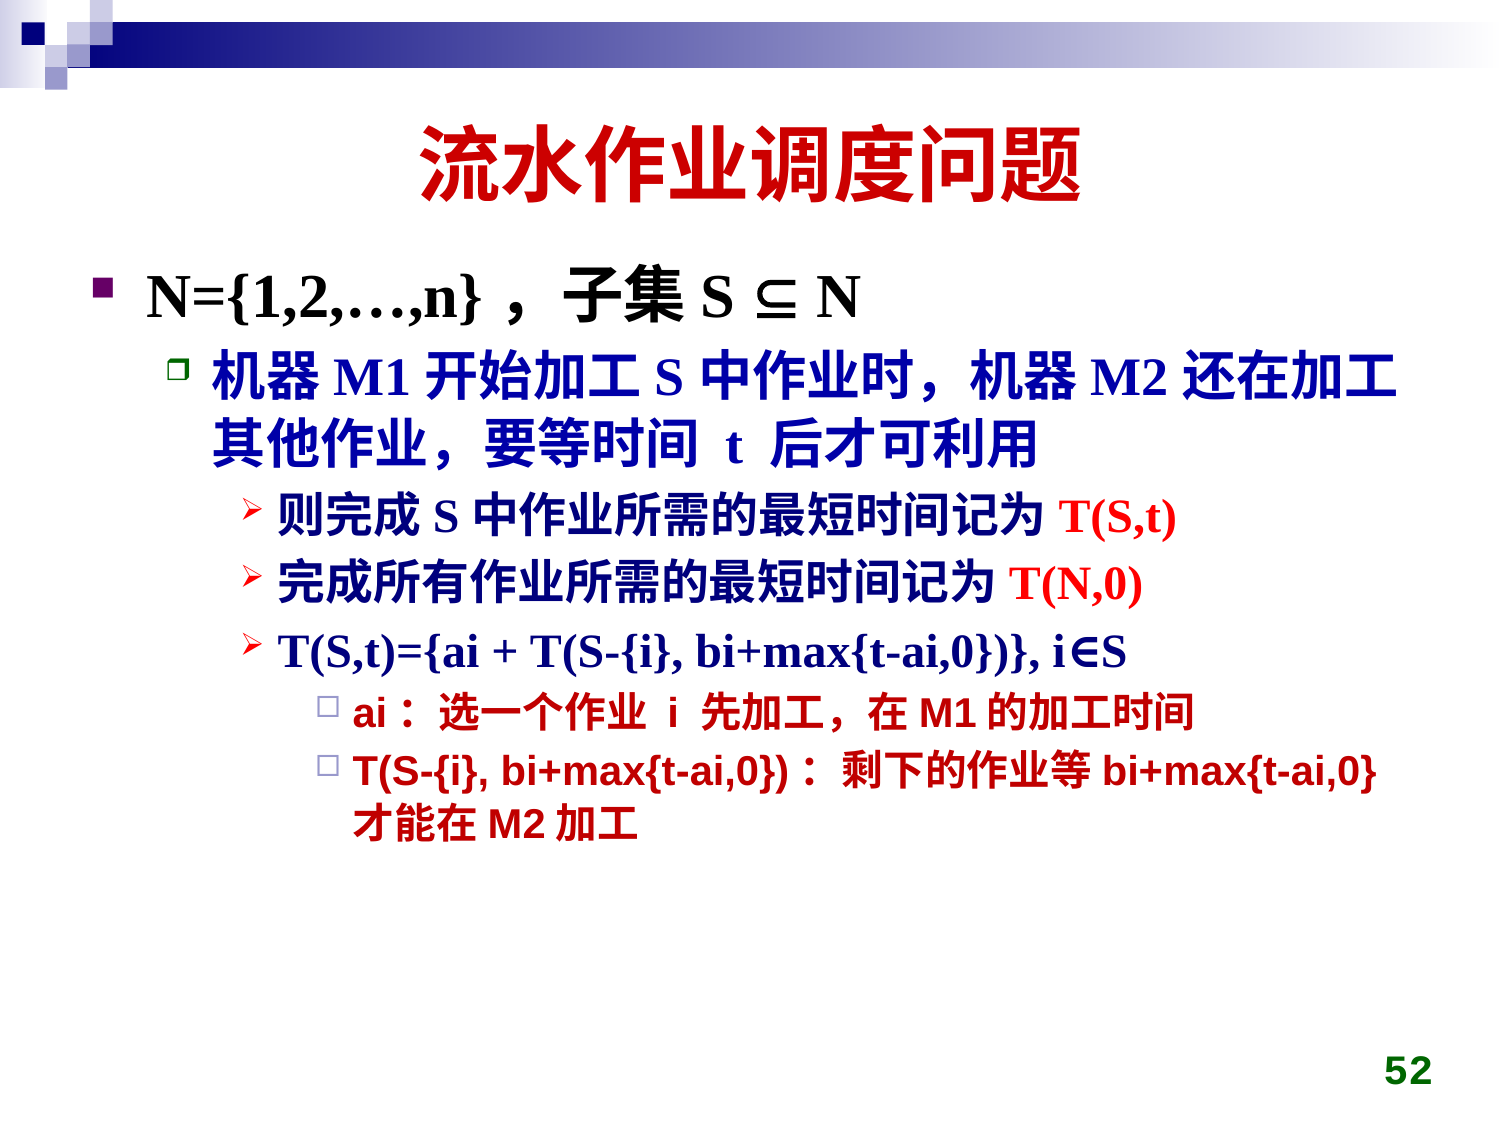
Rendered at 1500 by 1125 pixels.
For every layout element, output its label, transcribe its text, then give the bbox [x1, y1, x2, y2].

title 流水作业调度问题 [75, 75, 1425, 243]
slide_number 52 [1098, 1025, 1449, 1100]
list N={1,2,…,n}，子集S  N 机器M1开始加工S中作业时，机器M2还在加工其他作业，要等时间 t 后才可利用 则完成S中作业所需的最短时间记为T(S,t) 完成所有作业所需的最短时间记为T(N,0) T(S,t)={ai + T(S-{i}, bi+max{t-ai,0})}, i∈S ai：选一个作业 i 先加工，在M1的加工时间 T(S-{i}, bi+max{t-ai,0})：剩下的作业等bi+max{t-ai,0}才能在M2加工 [75, 243, 1425, 1024]
